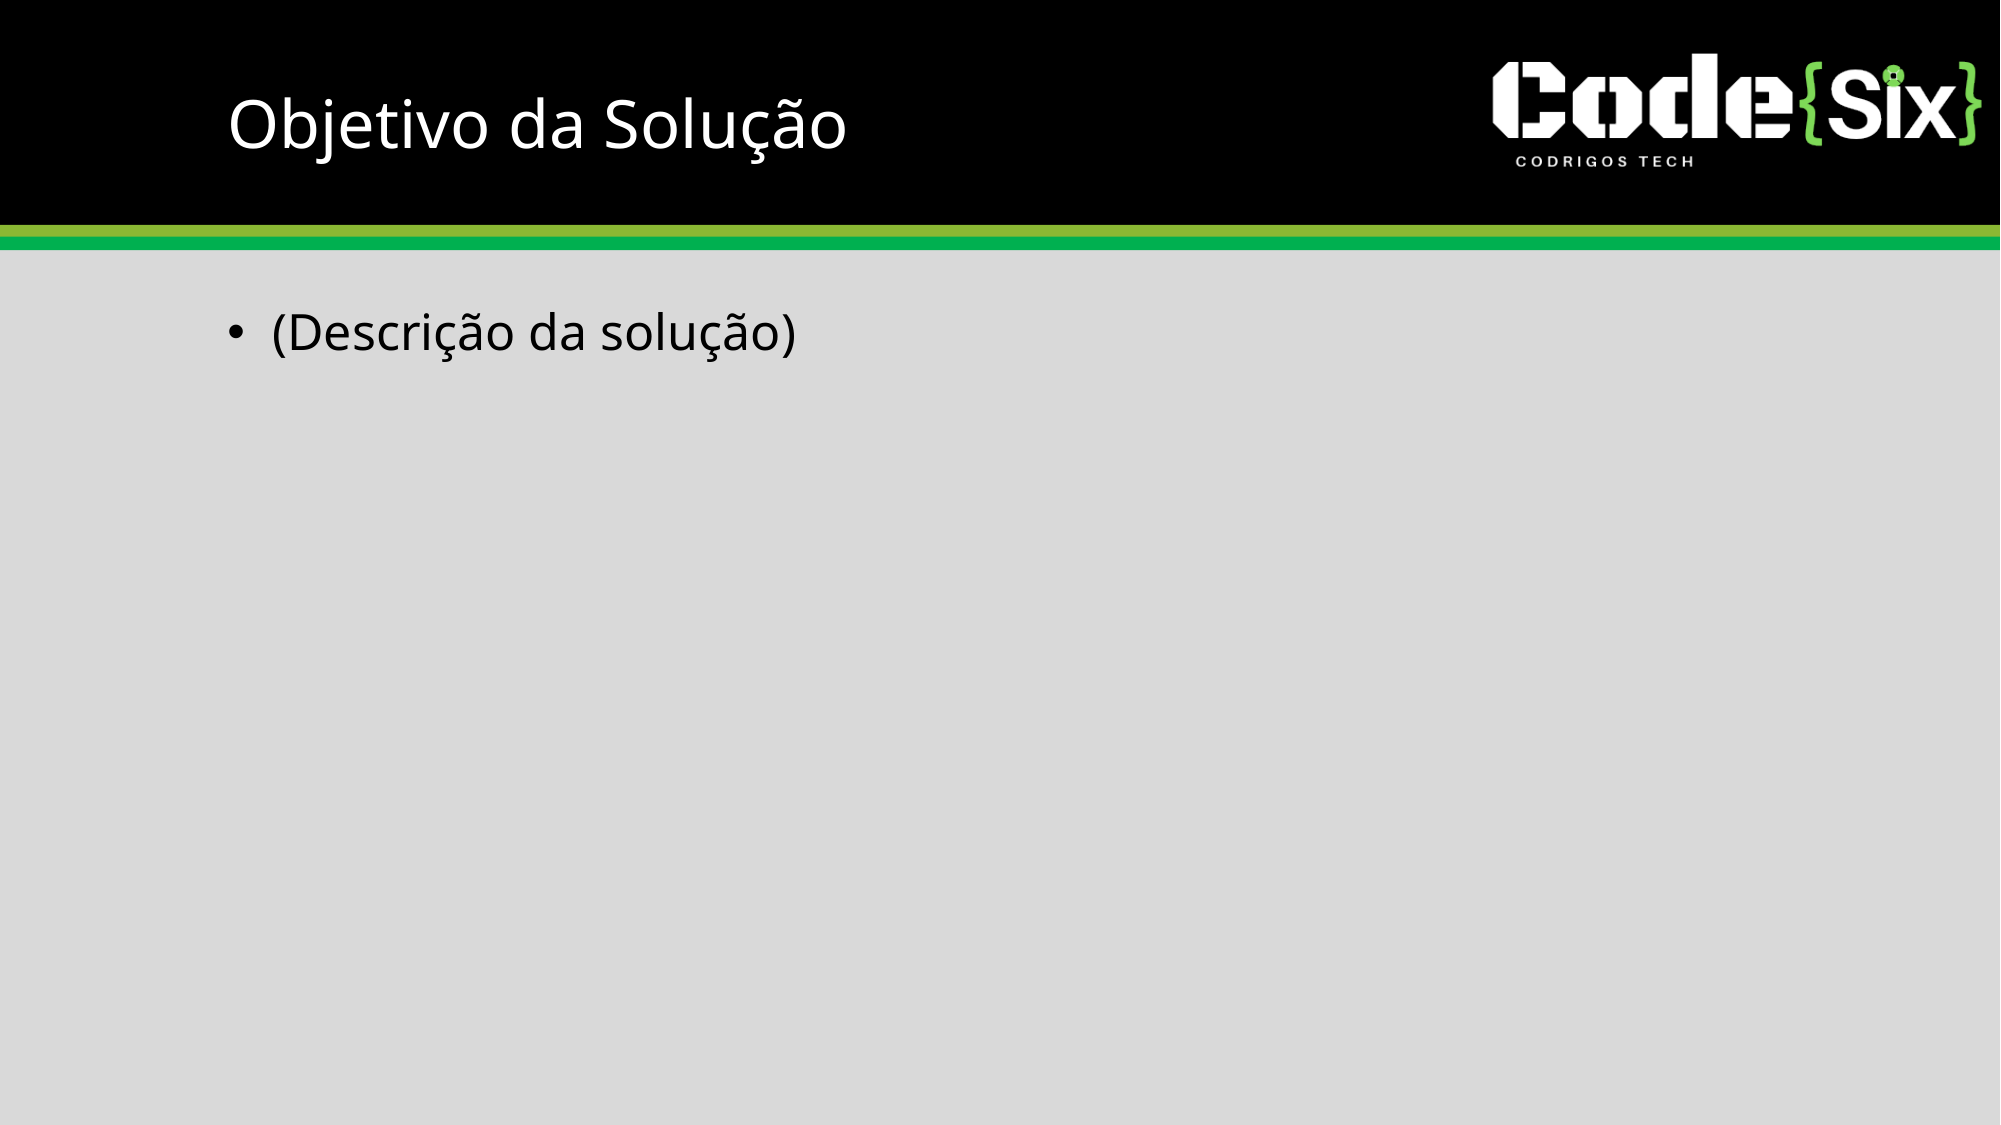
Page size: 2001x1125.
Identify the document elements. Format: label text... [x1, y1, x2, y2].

picture [1470, 49, 2000, 175]
title Objetivo da Solução [212, 41, 1575, 212]
list (Descrição da solução) [212, 299, 1788, 1013]
